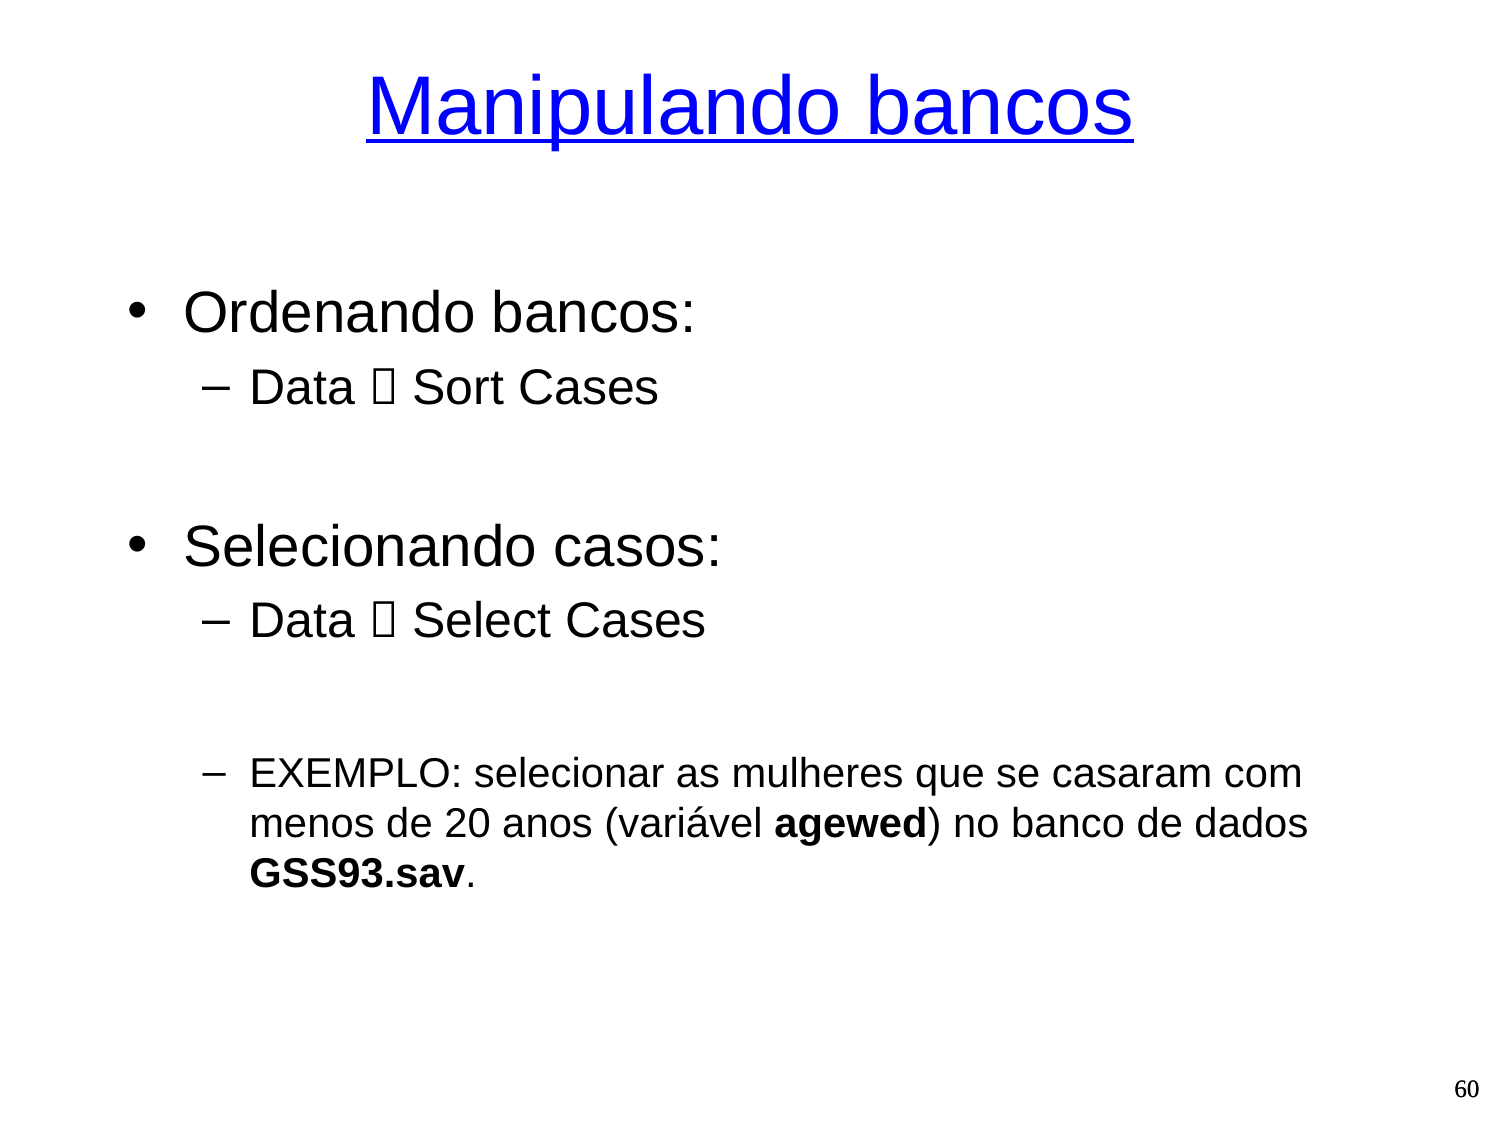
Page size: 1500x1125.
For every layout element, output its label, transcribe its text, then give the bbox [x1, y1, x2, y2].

list Ordenando bancos: Data  Sort Cases Selecionando casos: Data  Select Cases EXEMPLO: selecionar as mulheres que se casaram com menos de 20 anos (variável agewed) no banco de dados GSS93.sav. [112, 267, 1388, 1059]
title Manipulando bancos [75, 7, 1425, 195]
text_box 60 [1144, 1057, 1495, 1118]
